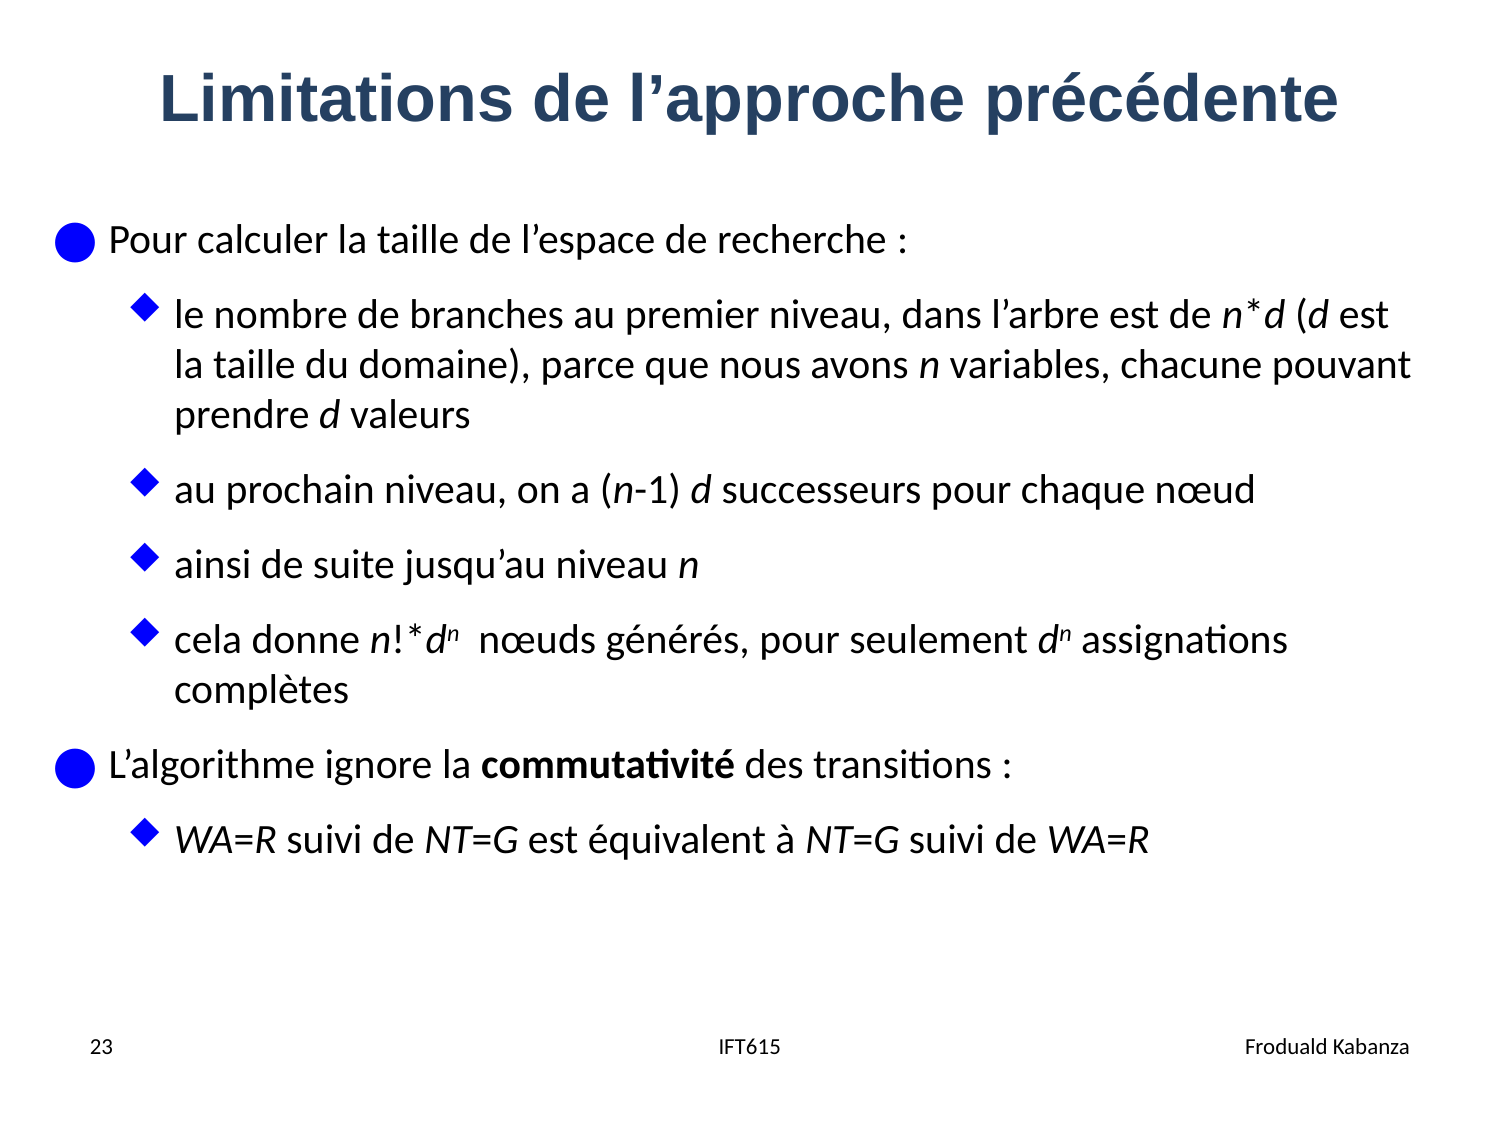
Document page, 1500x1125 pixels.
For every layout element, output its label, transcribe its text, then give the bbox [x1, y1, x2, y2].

slide_number IFT615 [512, 1024, 988, 1103]
slide_number 23 [75, 1024, 425, 1103]
footer Froduald Kabanza [1074, 1024, 1425, 1103]
list Pour calculer la taille de l’espace de recherche : le nombre de branches au premier niveau, dans l’arbre est de n*d (d est la taille du domaine), parce que nous avons n variables, chacune pouvant prendre d valeurs au prochain niveau, on a (n-1) d successeurs pour chaque nœud ainsi de suite jusqu’au niveau n cela donne n!*dn nœuds générés, pour seulement dn assignations complètes L’algorithme ignore la commutativité des transitions : WA=R suivi de NT=G est équivalent à NT=G suivi de WA=R [37, 204, 1442, 943]
title Limitations de l’approche précédente [75, 45, 1425, 145]
